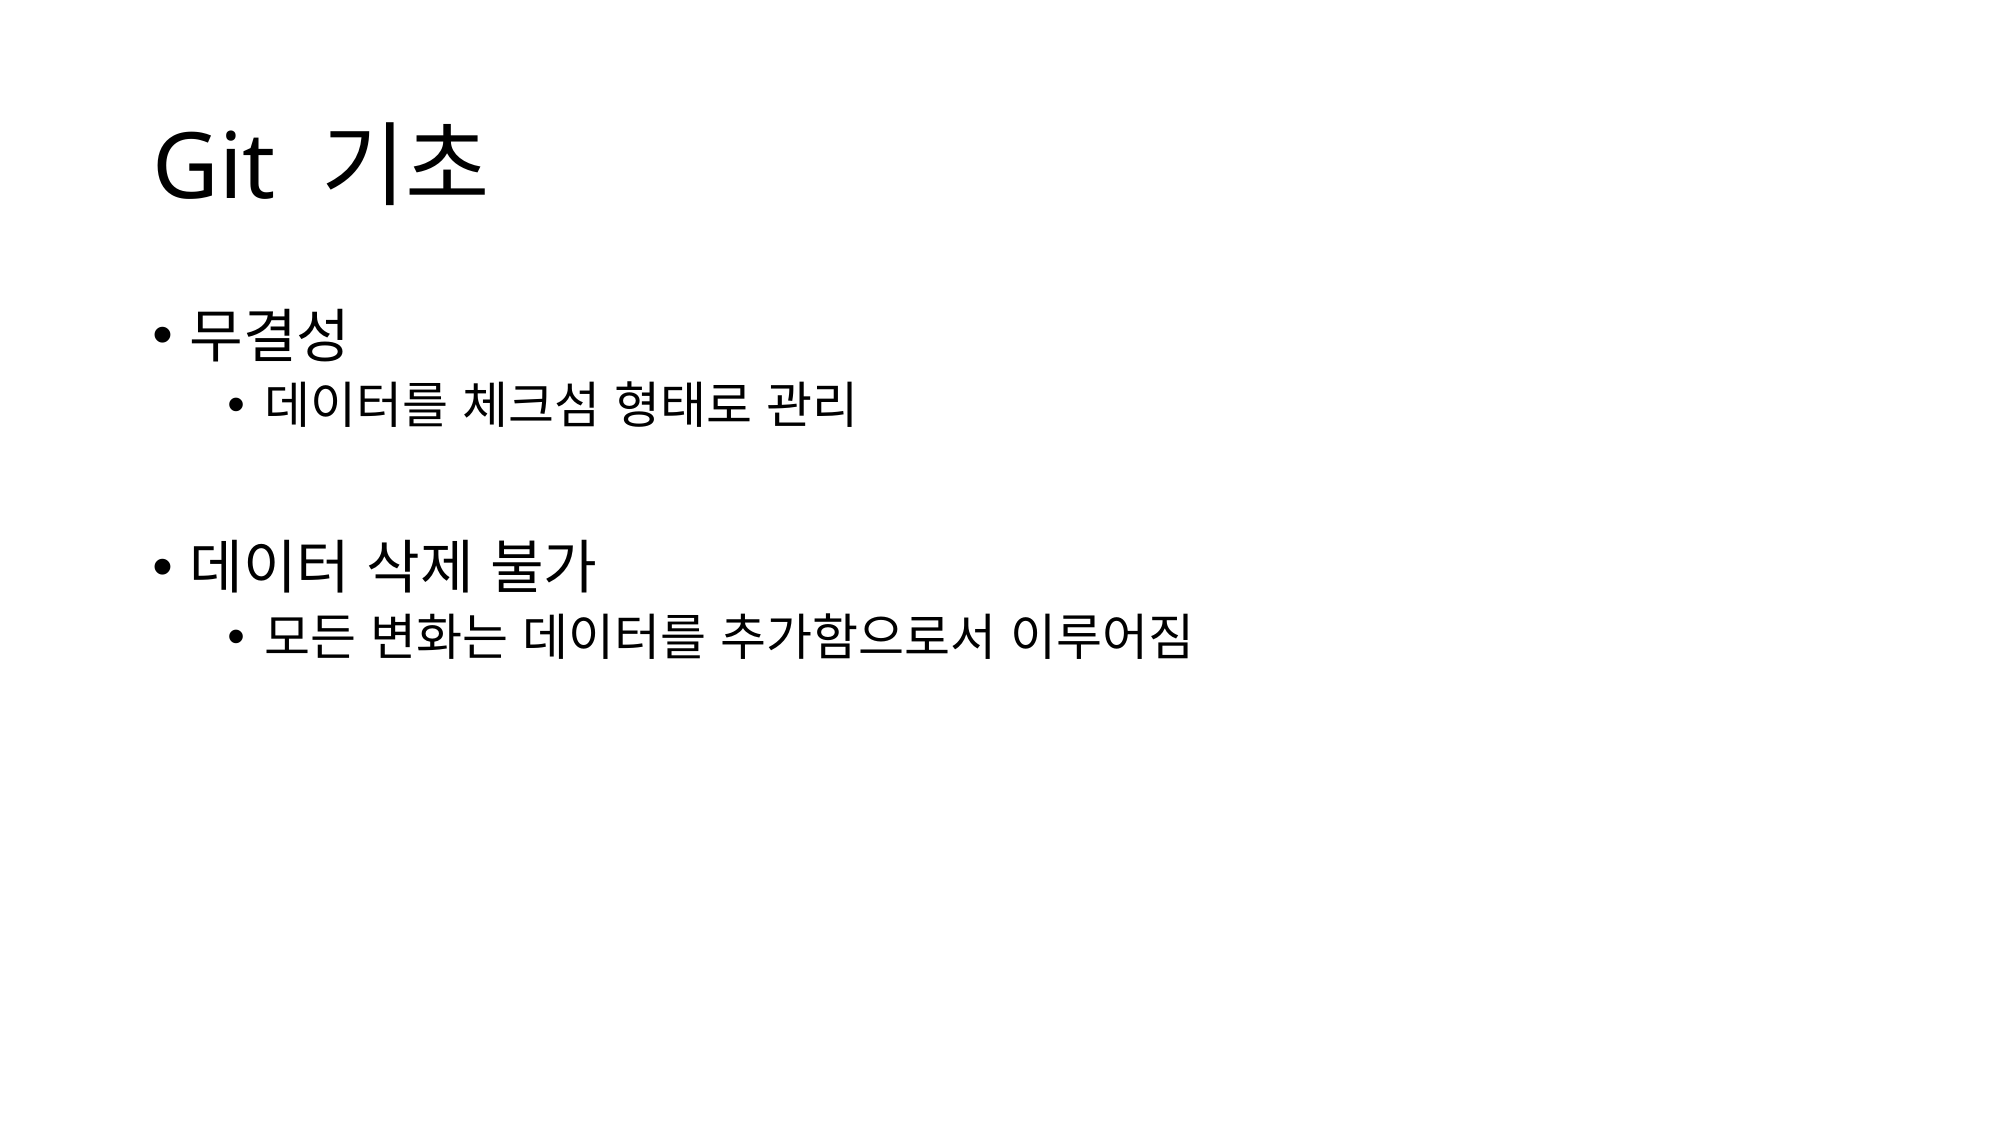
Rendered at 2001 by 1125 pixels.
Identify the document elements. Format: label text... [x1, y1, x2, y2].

list 무결성 데이터를 체크섬 형태로 관리 데이터 삭제 불가 모든 변화는 데이터를 추가함으로서 이루어짐 [137, 299, 1863, 1014]
title Git 기초 [137, 59, 1863, 278]
